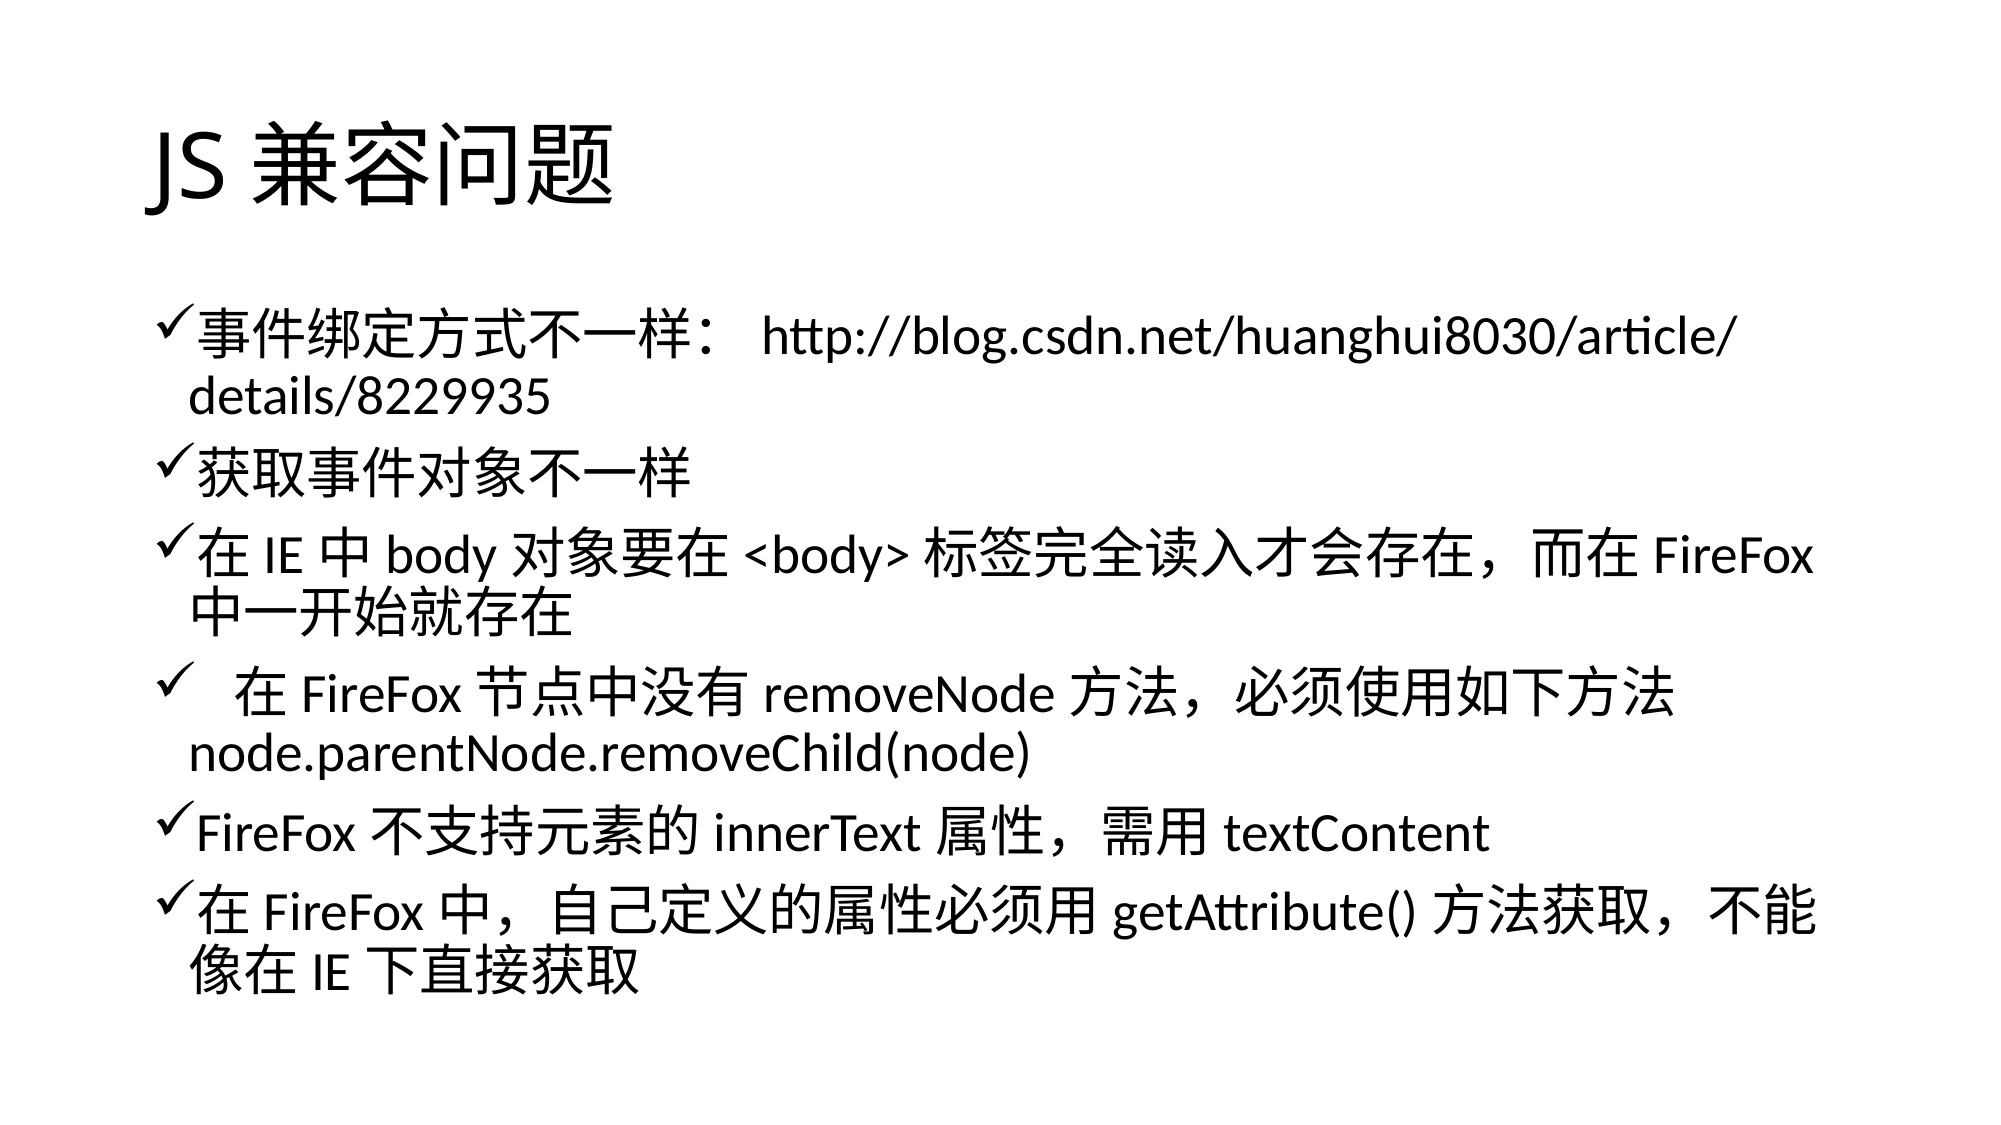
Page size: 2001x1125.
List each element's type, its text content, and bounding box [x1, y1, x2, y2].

title JS兼容问题 [137, 59, 1863, 278]
list 事件绑定方式不一样：http://blog.csdn.net/huanghui8030/article/details/8229935 获取事件对象不一样 在IE中body对象要在<body>标签完全读入才会存在，而在FireFox中一开始就存在 在FireFox节点中没有removeNode方法，必须使用如下方法 node.parentNode.removeChild(node) FireFox不支持元素的innerText属性，需用textContent 在FireFox中，自己定义的属性必须用getAttribute()方法获取，不能像在IE下直接获取 [137, 299, 1863, 1014]
